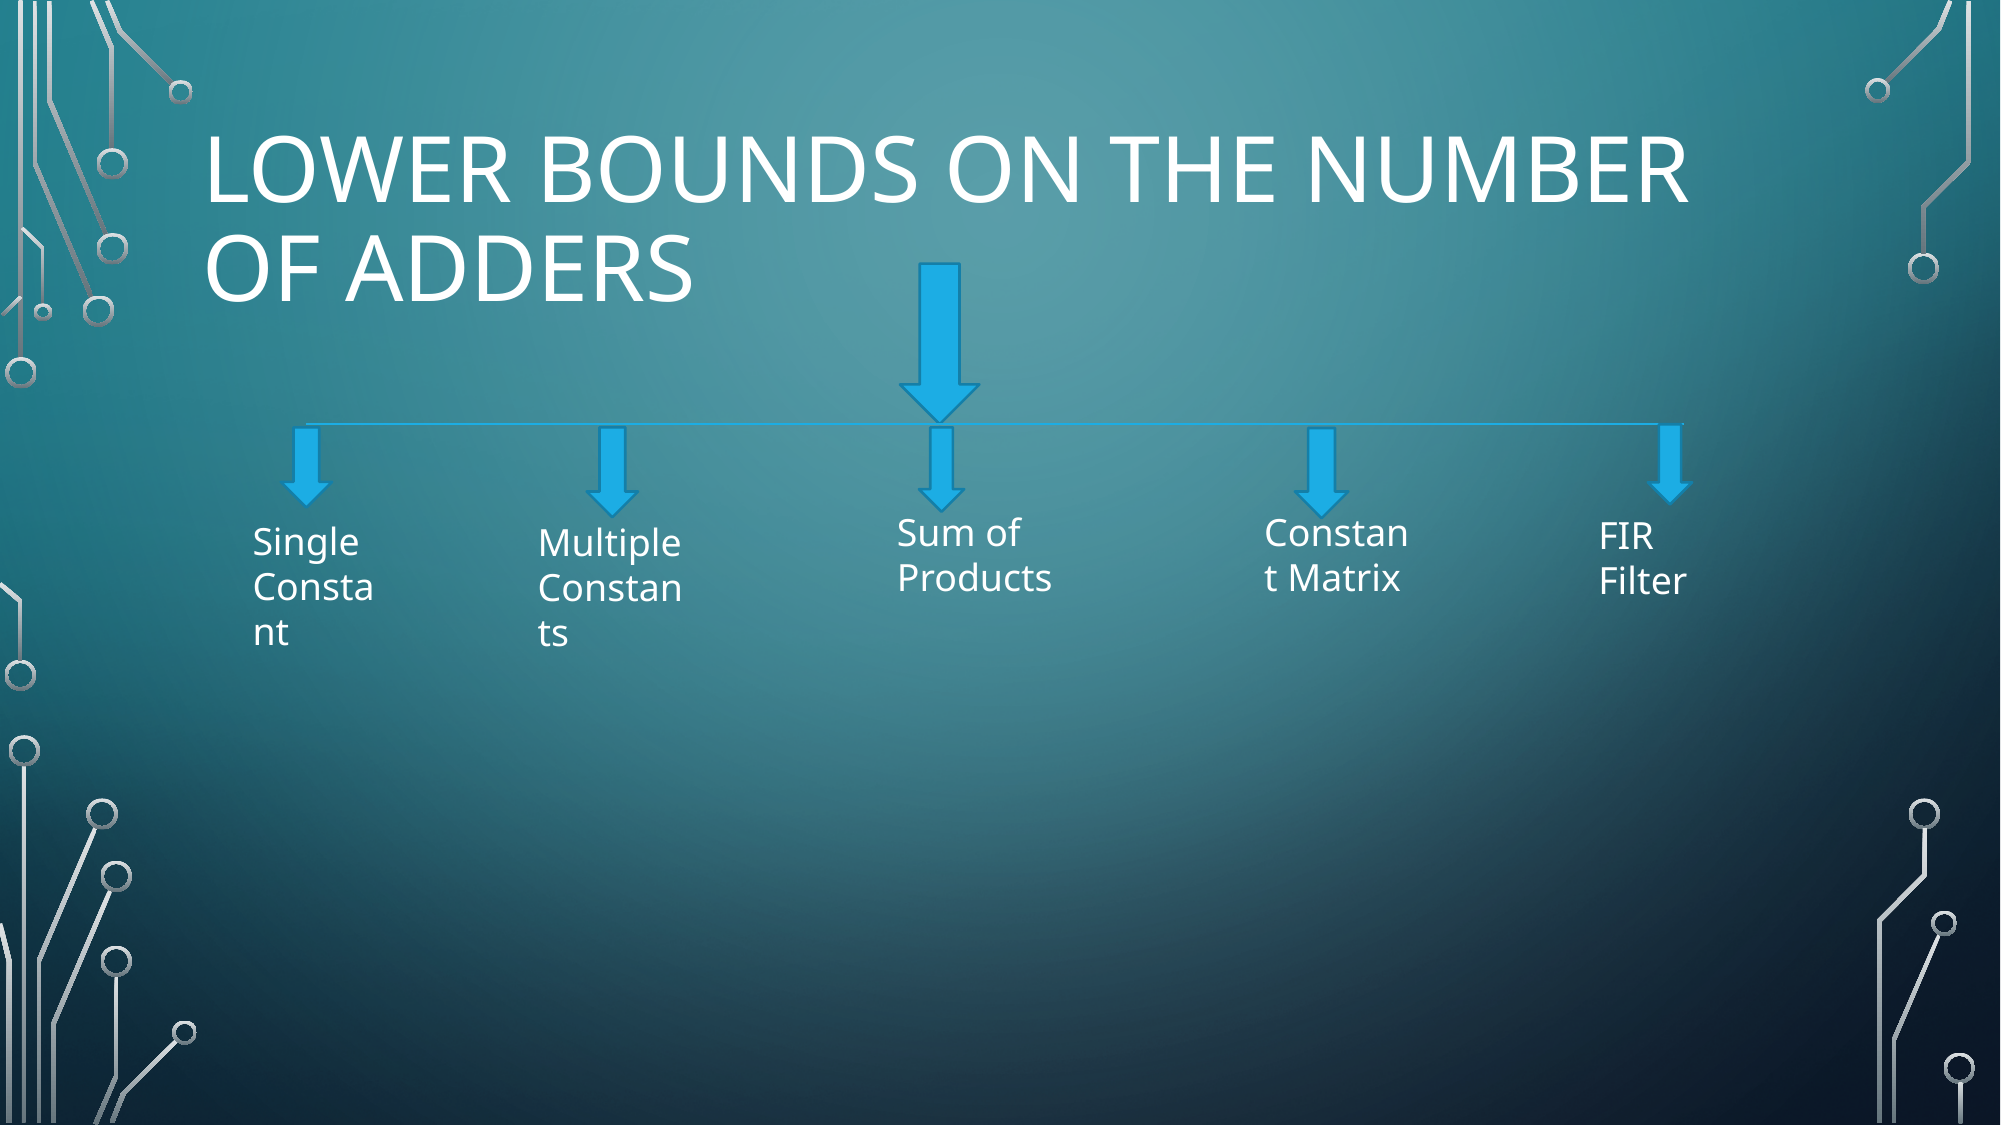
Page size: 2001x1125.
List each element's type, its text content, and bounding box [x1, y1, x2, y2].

title LOWER BOUNDS ON THE NUMBER OF ADDERS [187, 101, 1813, 306]
text_box [918, 262, 961, 306]
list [77, 306, 1935, 1045]
